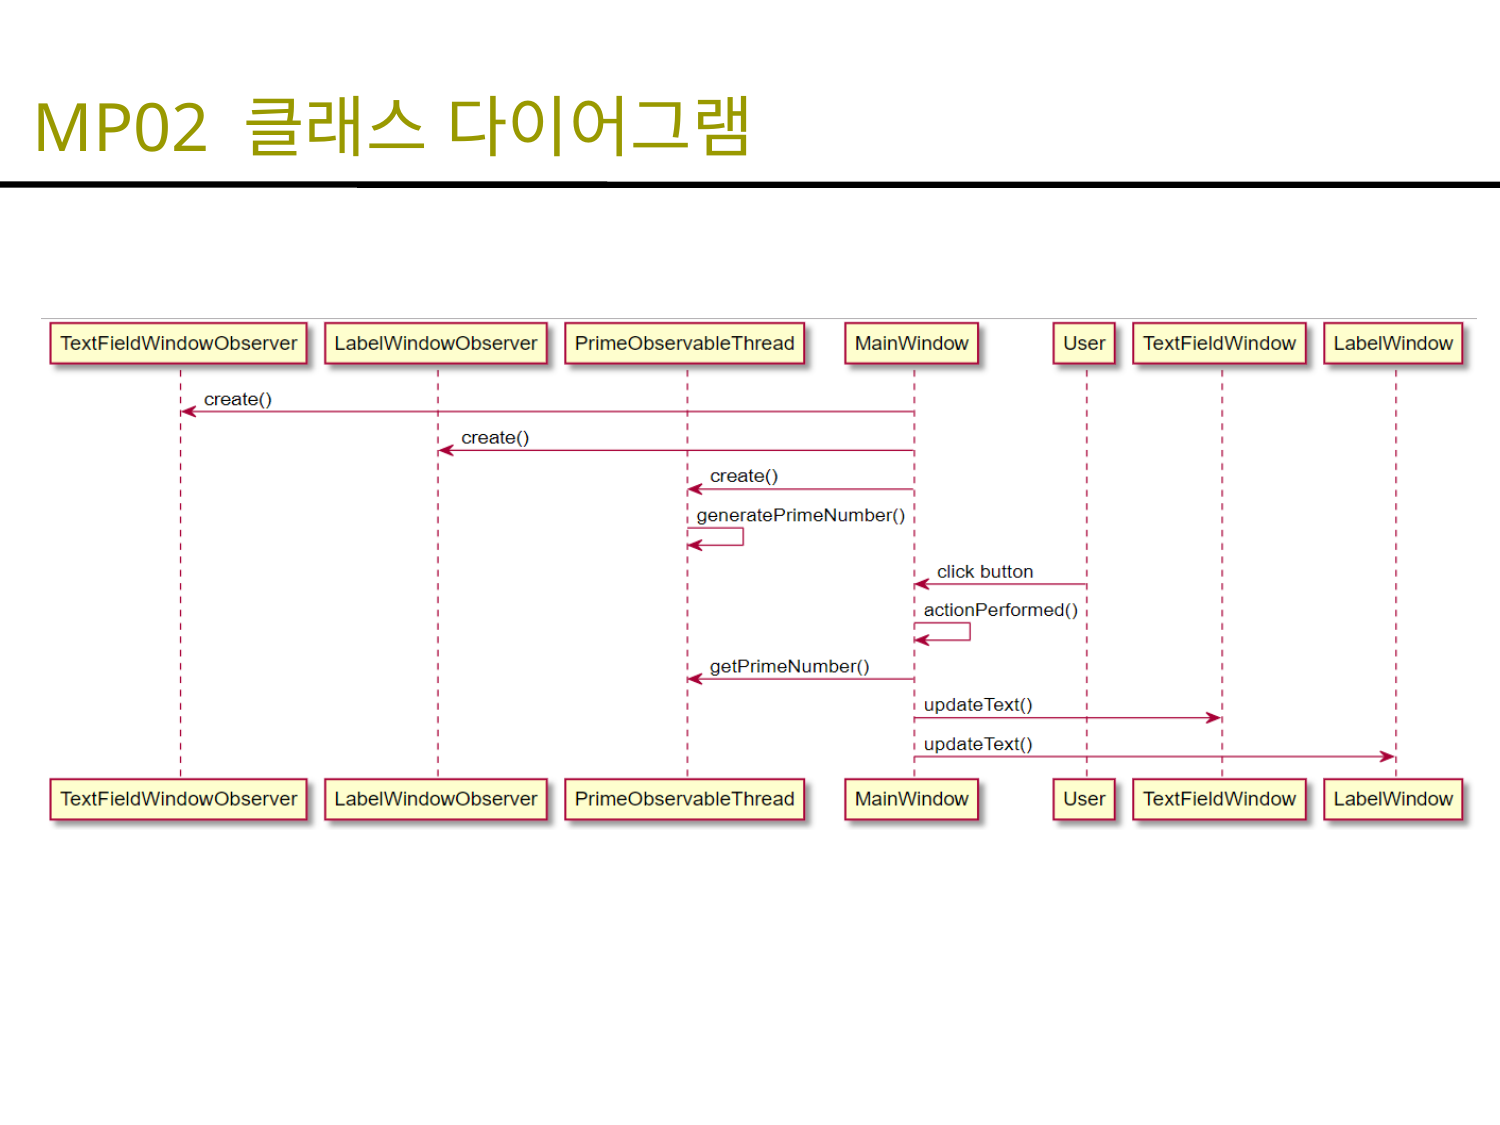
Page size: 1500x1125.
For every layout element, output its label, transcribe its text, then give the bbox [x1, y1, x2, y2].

picture [41, 318, 1477, 830]
title MP02 클래스 다이어그램 [17, 45, 1483, 173]
